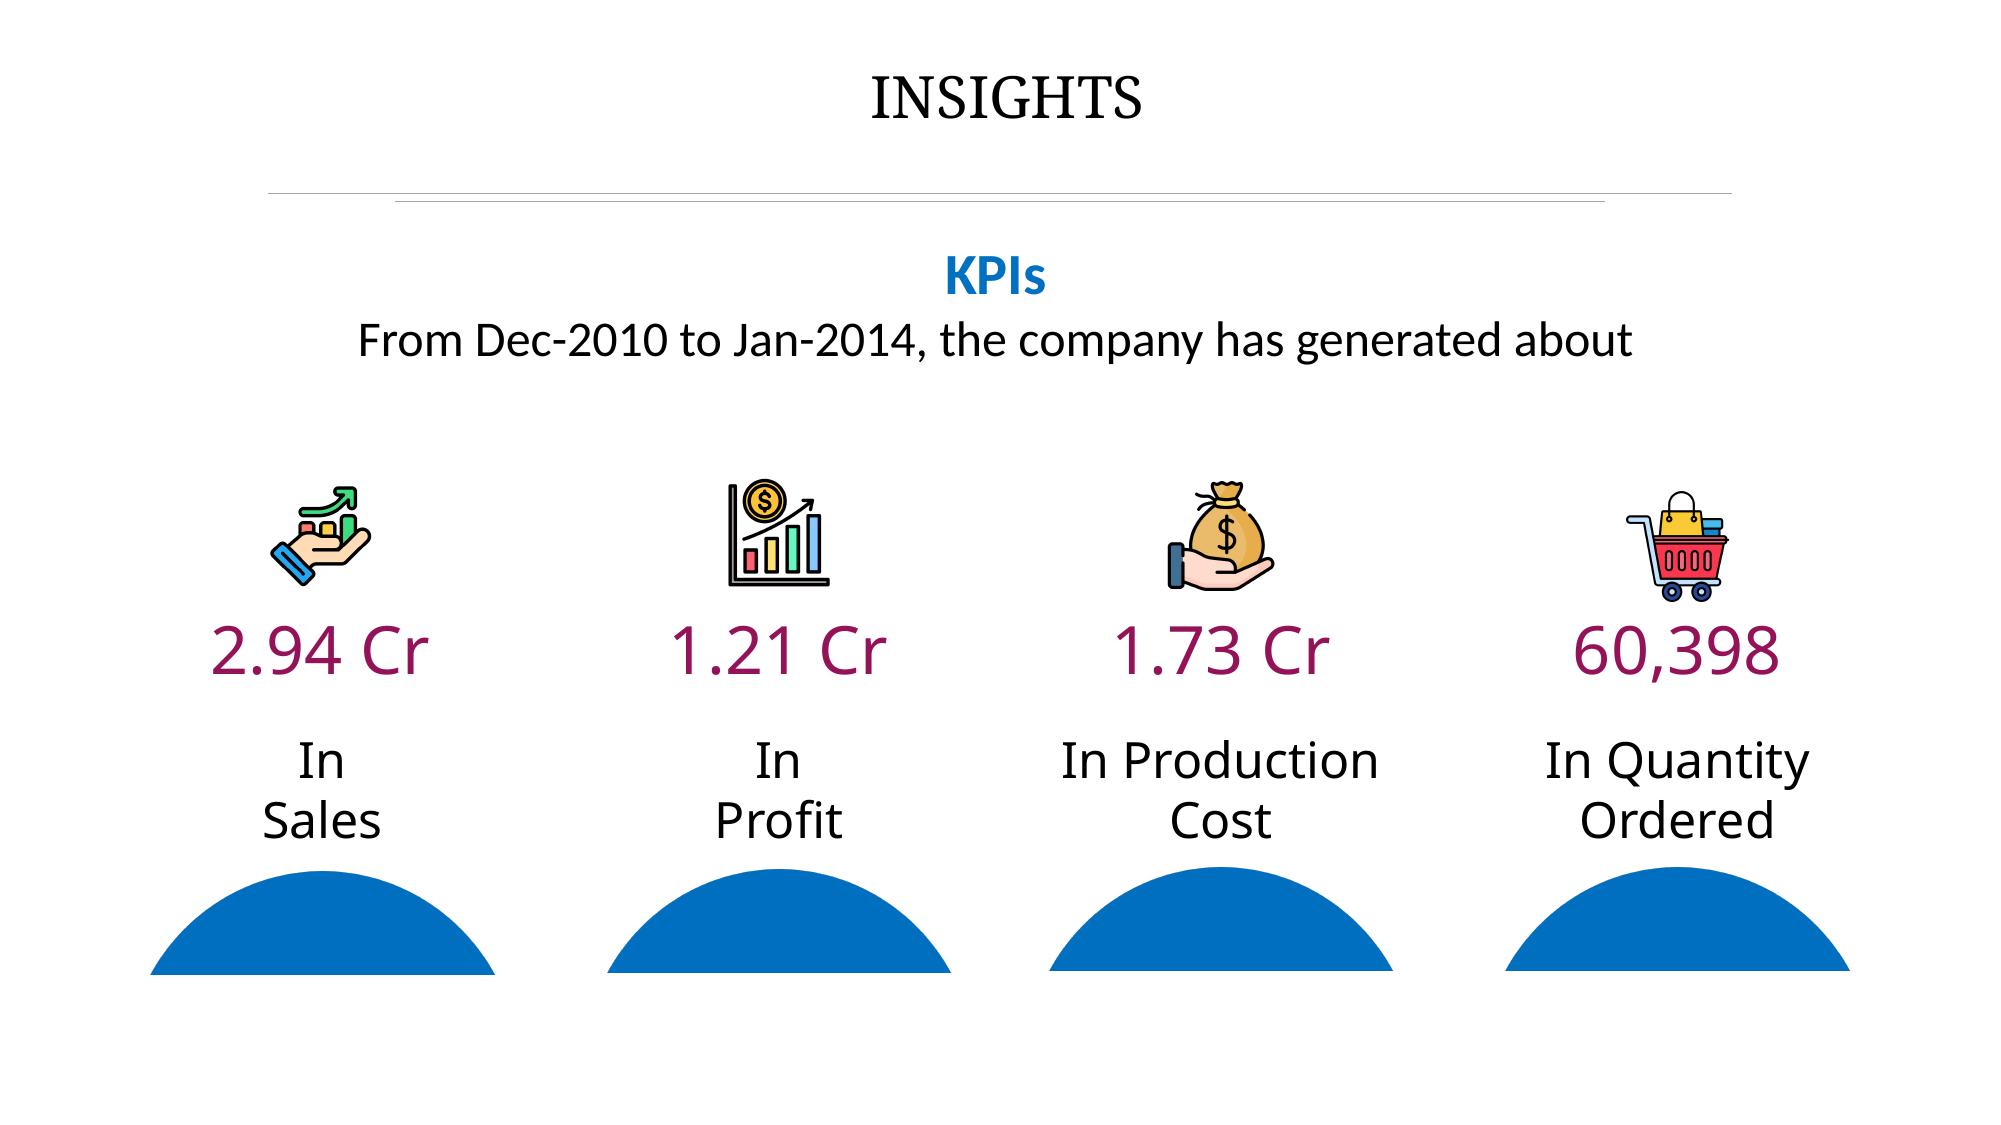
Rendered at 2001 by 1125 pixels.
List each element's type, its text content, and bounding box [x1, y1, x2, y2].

text_box INSIGHTS [0, 53, 2000, 138]
text_box KPIs From Dec-2010 to Jan-2014, the company has generated about [193, 228, 1799, 374]
text_box 2.94 Cr [191, 600, 450, 696]
picture [1166, 481, 1276, 591]
picture [1048, 867, 1394, 971]
text_box In Production Cost [1038, 720, 1404, 856]
text_box 1.21 Cr [649, 600, 909, 695]
picture [265, 481, 376, 591]
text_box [267, 193, 1733, 202]
picture [1504, 867, 1851, 971]
picture [1622, 491, 1733, 602]
picture [723, 477, 834, 588]
text_box 1.73 Cr [1091, 600, 1351, 695]
picture [605, 869, 952, 973]
text_box 60,398 [1556, 600, 1799, 695]
text_box In Sales [231, 720, 414, 856]
picture [149, 871, 496, 975]
text_box In Quantity Ordered [1519, 721, 1835, 857]
text_box In Profit [677, 720, 880, 856]
